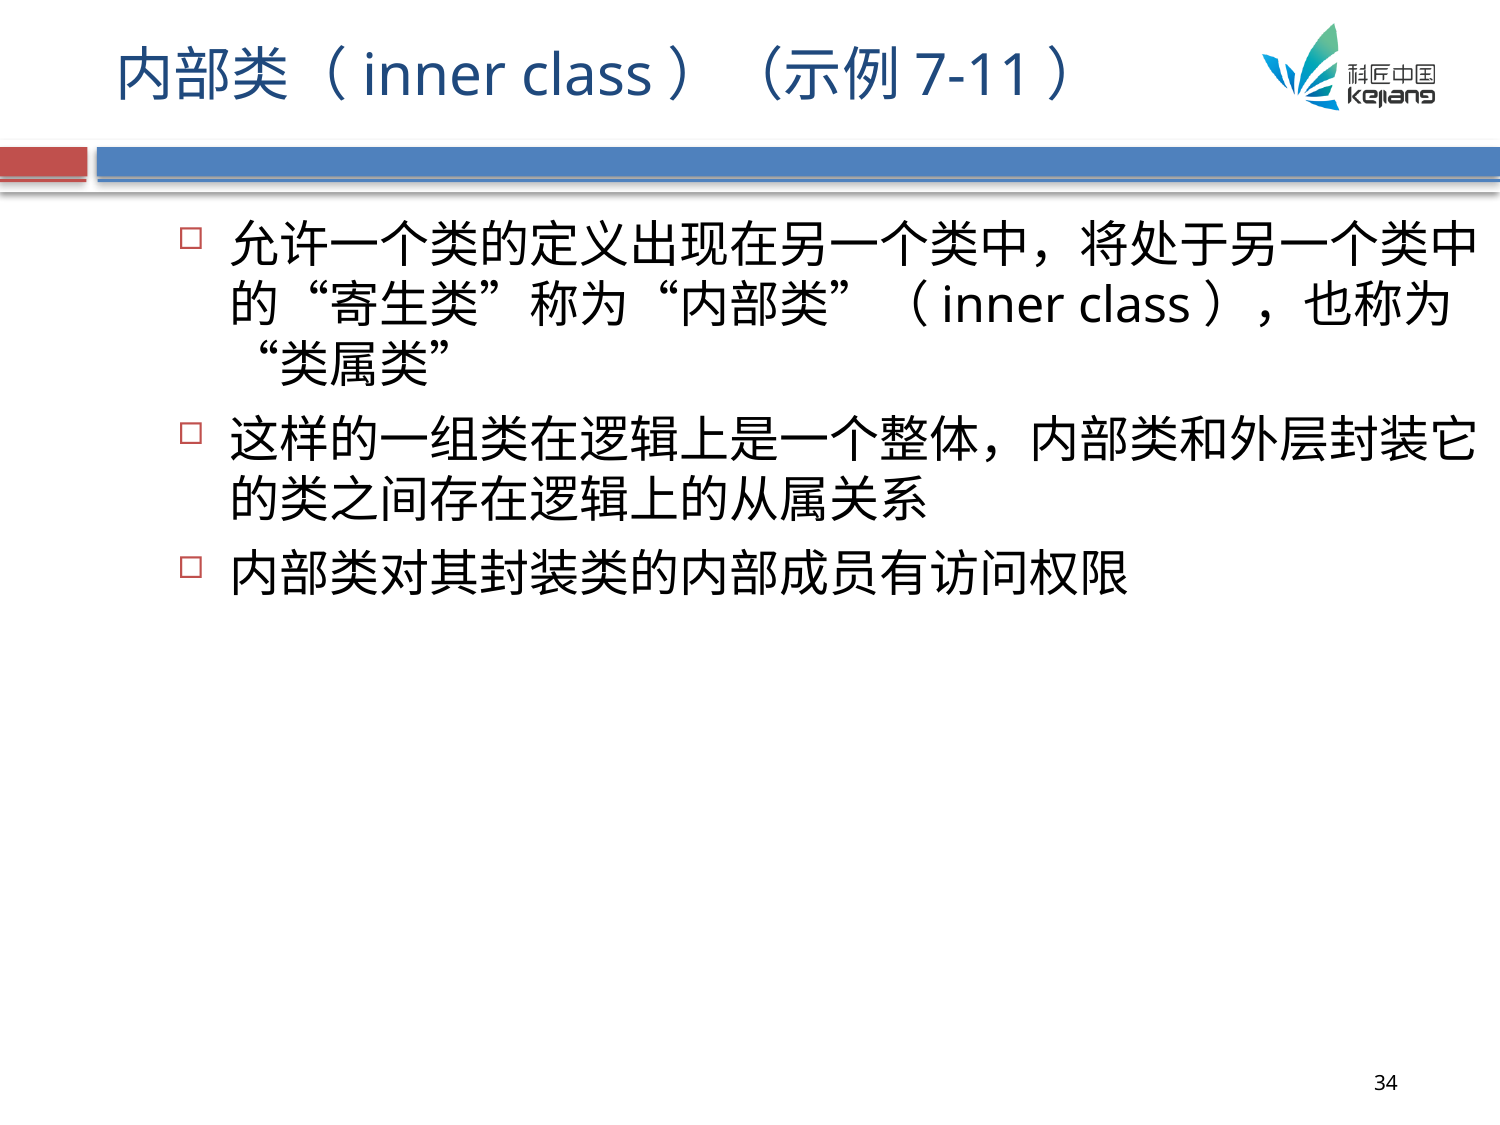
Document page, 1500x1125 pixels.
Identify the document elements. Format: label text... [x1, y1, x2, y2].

title 内部类（inner class）（示例7-11） [100, 0, 1439, 143]
list 允许一个类的定义出现在另一个类中，将处于另一个类中的“寄生类”称为“内部类”（inner class），也称为“类属类” 这样的一组类在逻辑上是一个整体，内部类和外层封装它的类之间存在逻辑上的从属关系 内部类对其封装类的内部成员有访问权限 [162, 204, 1500, 1002]
picture [1261, 143, 1439, 154]
text_box 34 [1359, 1062, 1425, 1118]
